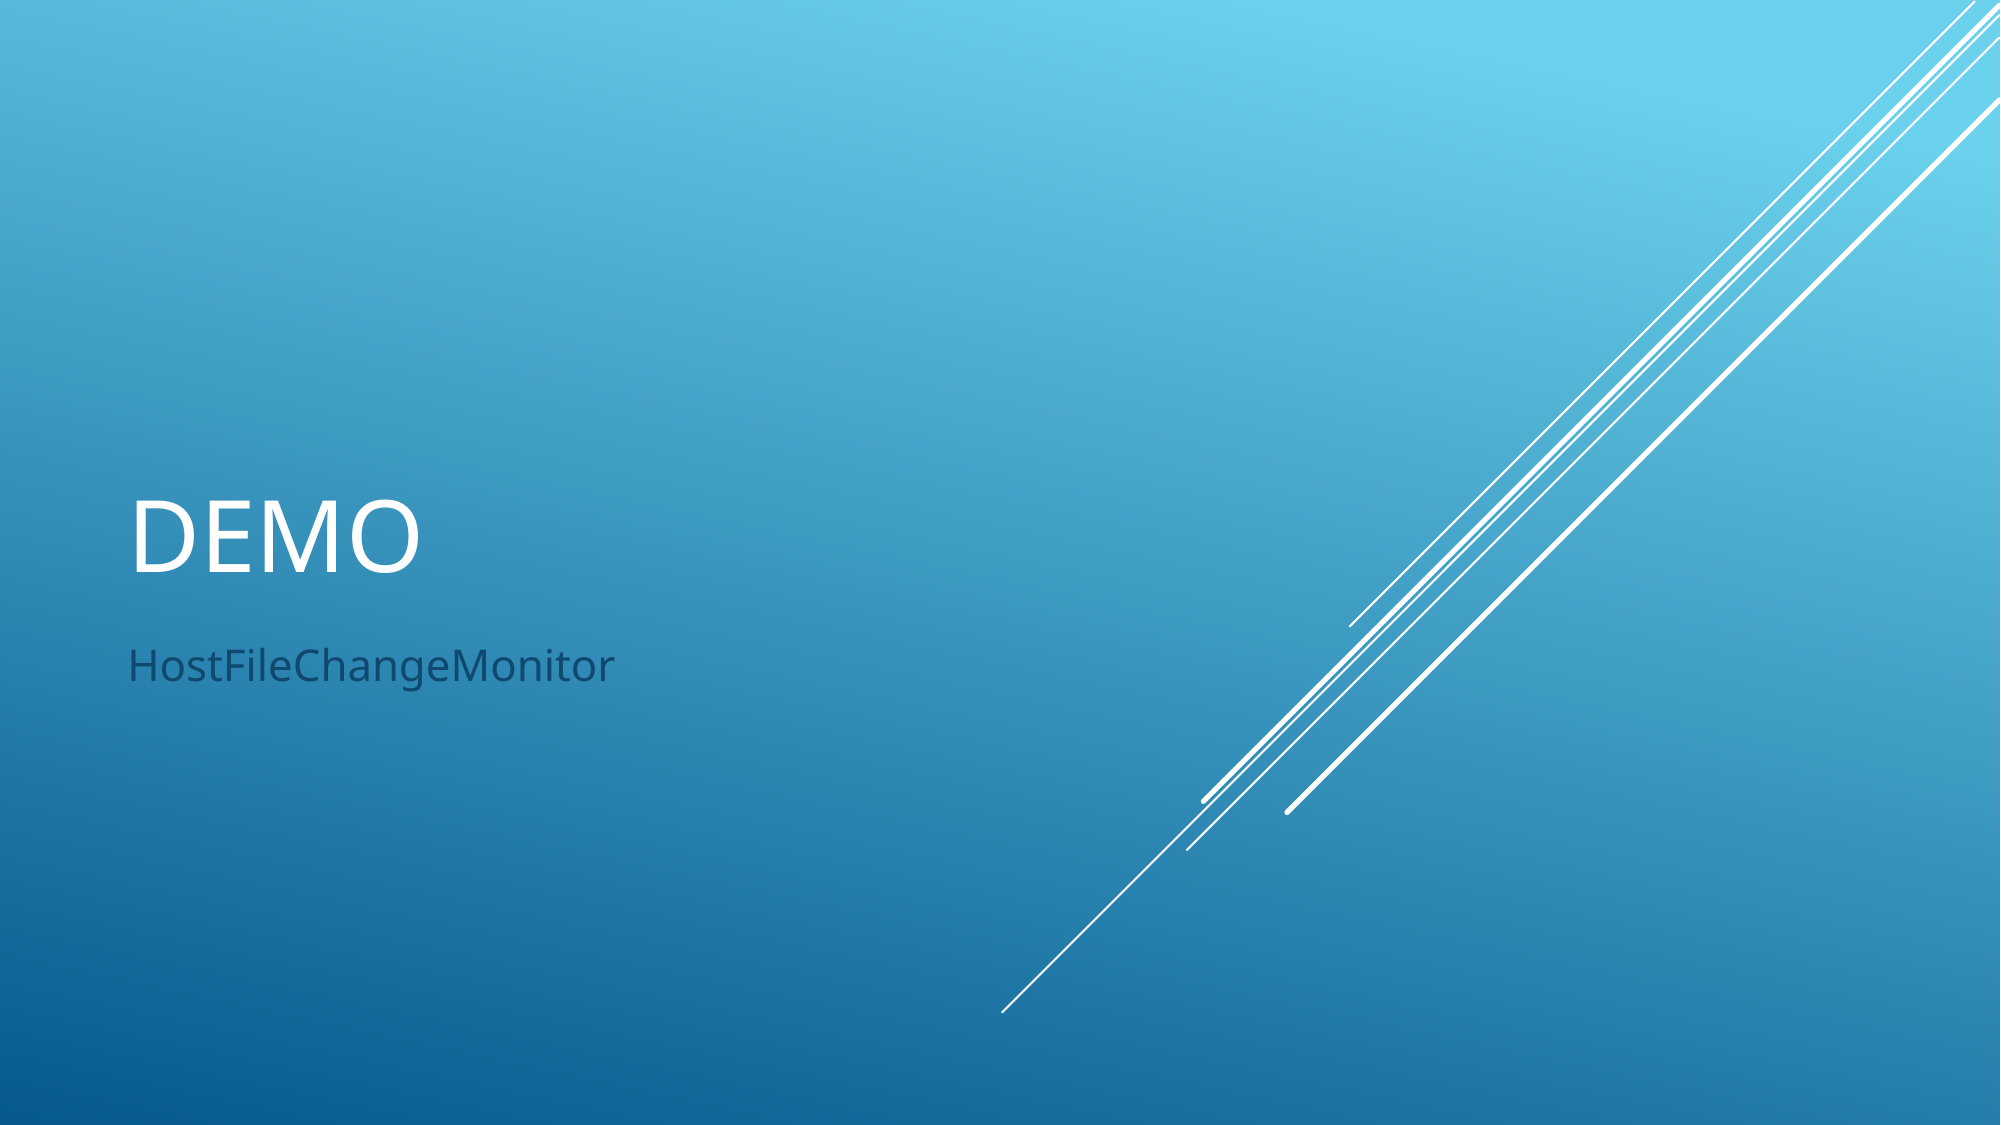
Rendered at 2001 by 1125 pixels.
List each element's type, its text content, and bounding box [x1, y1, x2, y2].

title DEMO [112, 112, 1425, 600]
subtitle HostFileChangeMonitor [112, 630, 1163, 950]
